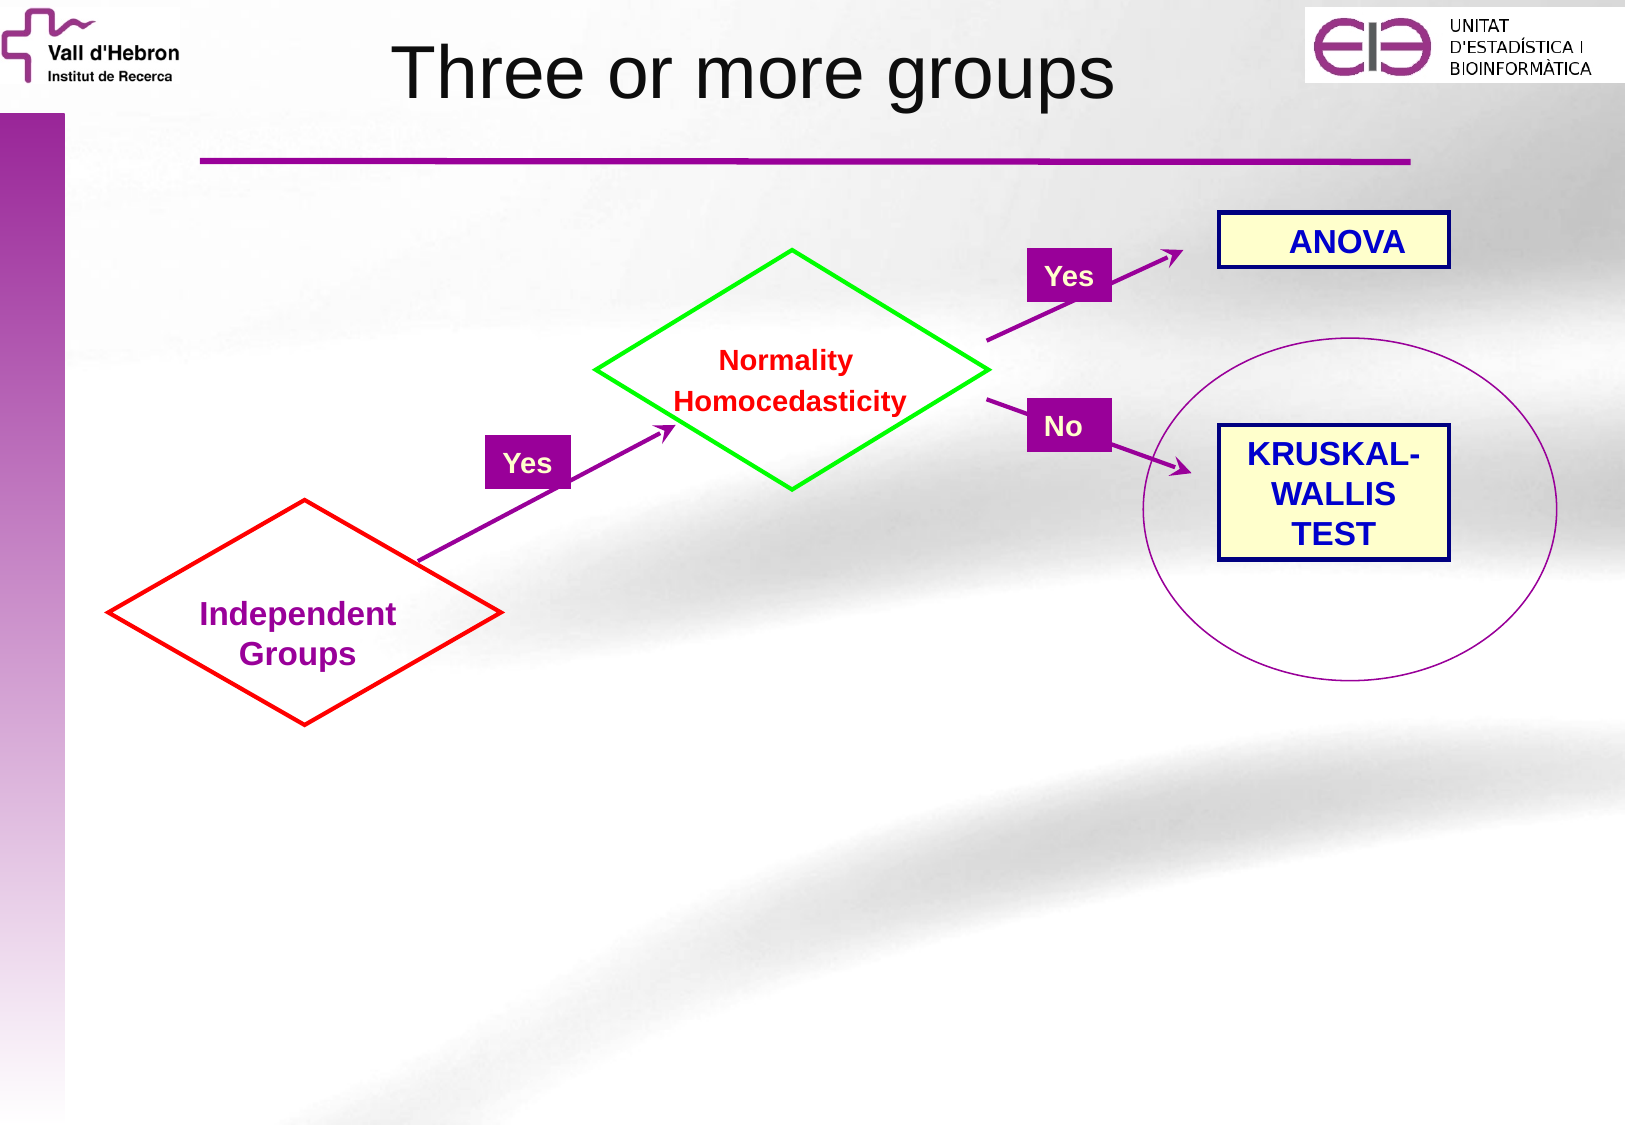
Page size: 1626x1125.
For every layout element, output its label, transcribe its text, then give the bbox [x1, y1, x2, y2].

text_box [988, 399, 1192, 474]
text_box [988, 249, 1184, 341]
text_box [419, 424, 676, 561]
text_box ANOVA [1218, 212, 1449, 268]
picture [0, 7, 180, 84]
text_box Chance of Accept H0 [0, 0, 1625, 1125]
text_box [107, 499, 502, 726]
text_box Three or more groups [257, 0, 1250, 138]
picture [1305, 7, 1625, 83]
text_box [1143, 338, 1557, 681]
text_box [595, 249, 989, 490]
